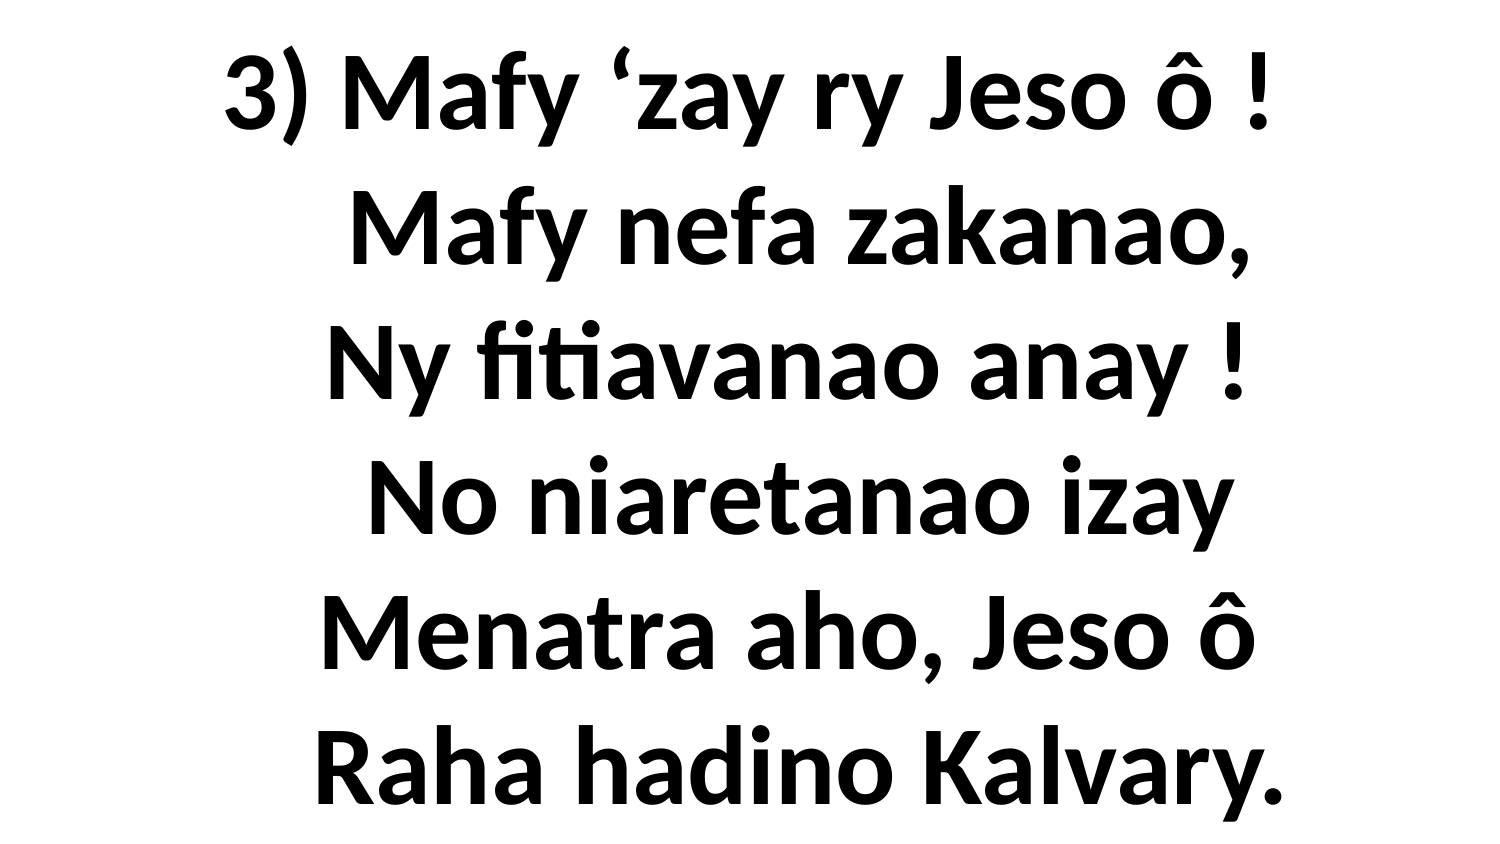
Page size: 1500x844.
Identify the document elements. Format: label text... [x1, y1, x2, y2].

title 3) Mafy ‘zay ry Jeso ô ! Mafy nefa zakanao, Ny fitiavanao anay ! No niaretanao izay Menatra aho, Jeso ô Raha hadino Kalvary. [0, 79, 1500, 765]
